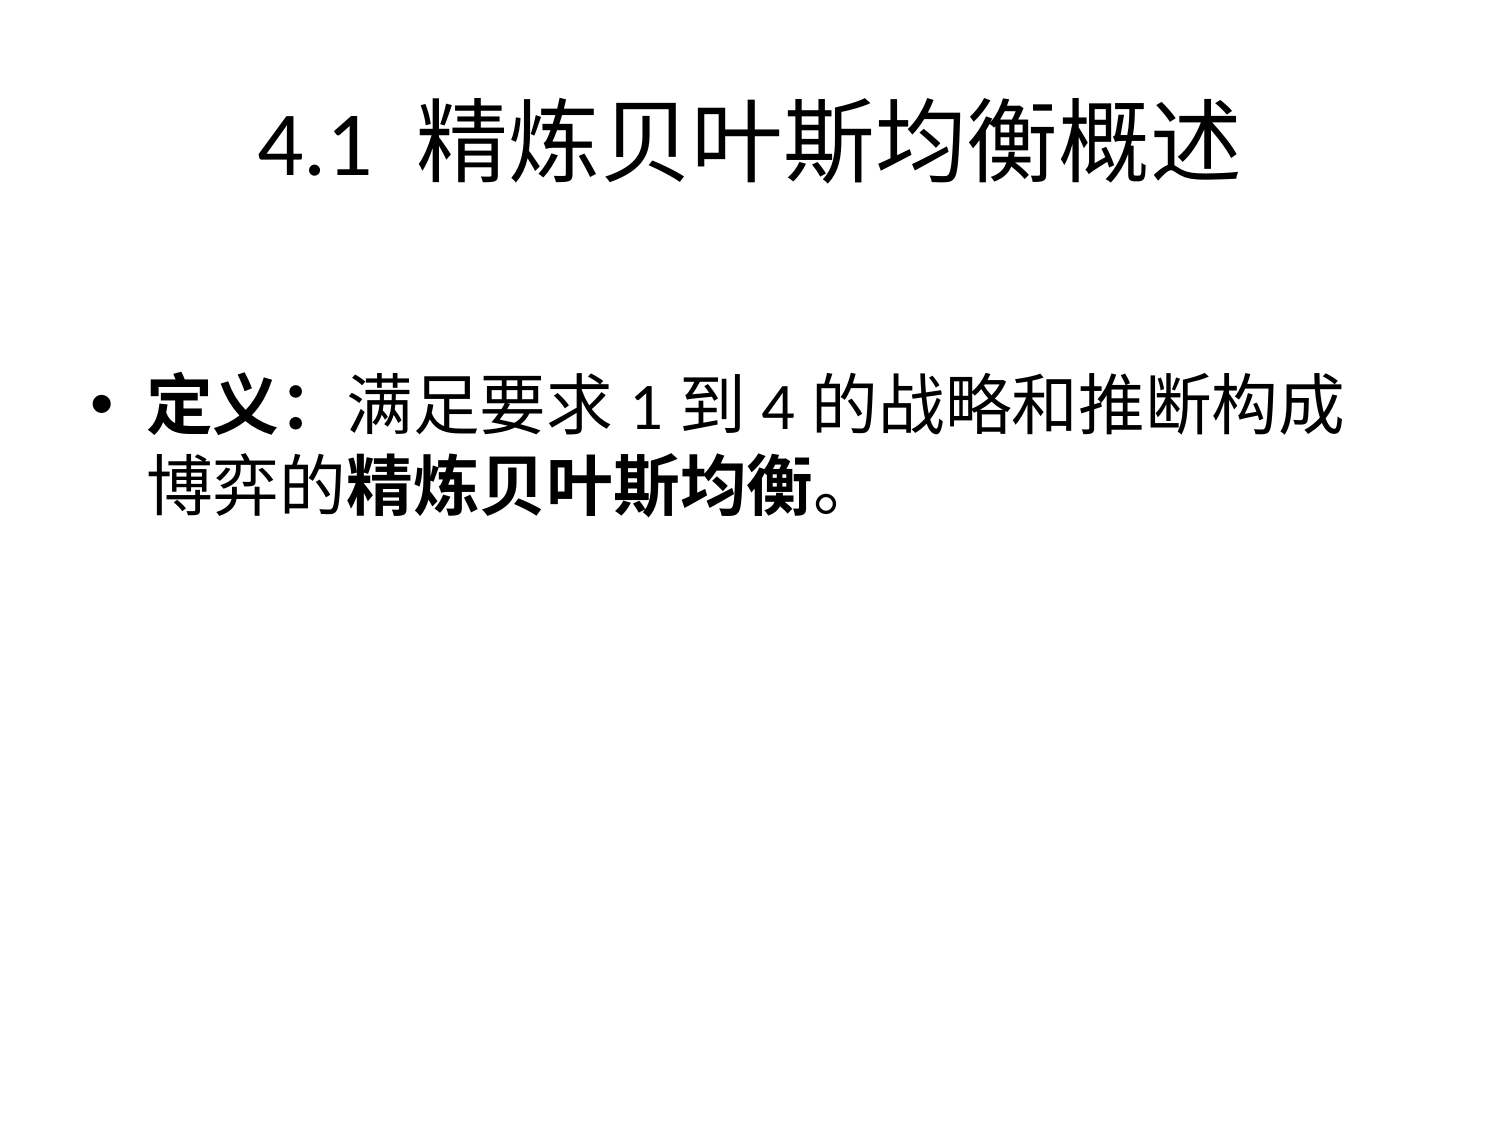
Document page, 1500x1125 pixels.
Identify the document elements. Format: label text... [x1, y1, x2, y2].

title 4.1 精炼贝叶斯均衡概述 [74, 44, 1426, 233]
list 定义：满足要求1到4的战略和推断构成博弈的精炼贝叶斯均衡。 [74, 262, 1426, 1101]
